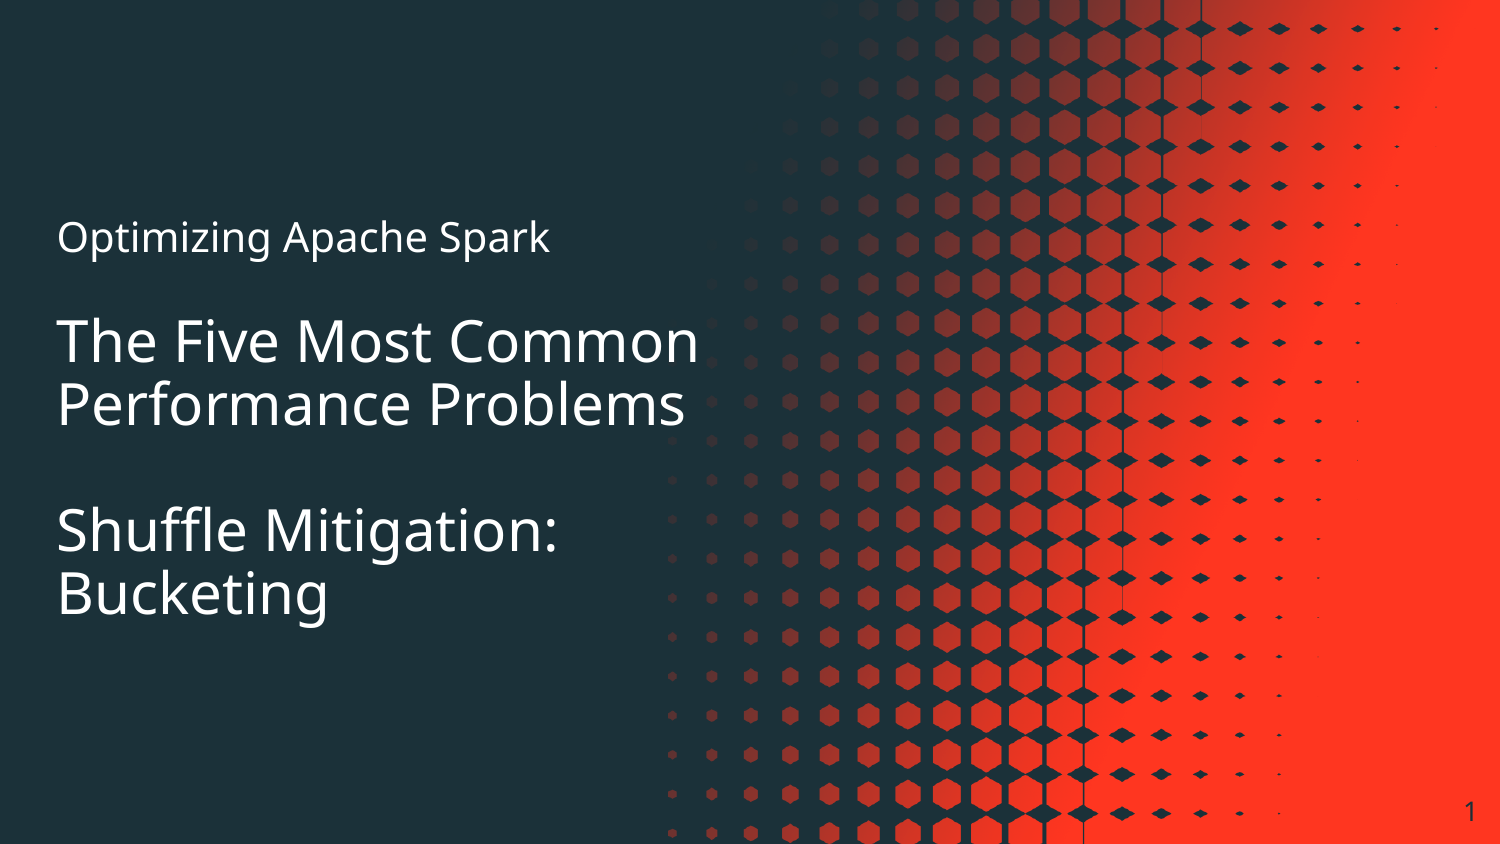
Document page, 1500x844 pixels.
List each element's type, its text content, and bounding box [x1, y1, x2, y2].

slide_number ‹#› [1403, 779, 1494, 844]
picture [0, 0, 1500, 844]
text_box Optimizing Apache Spark The Five Most Common Performance Problems Shuffle Mitigation: Bucketing [56, 340, 1397, 504]
